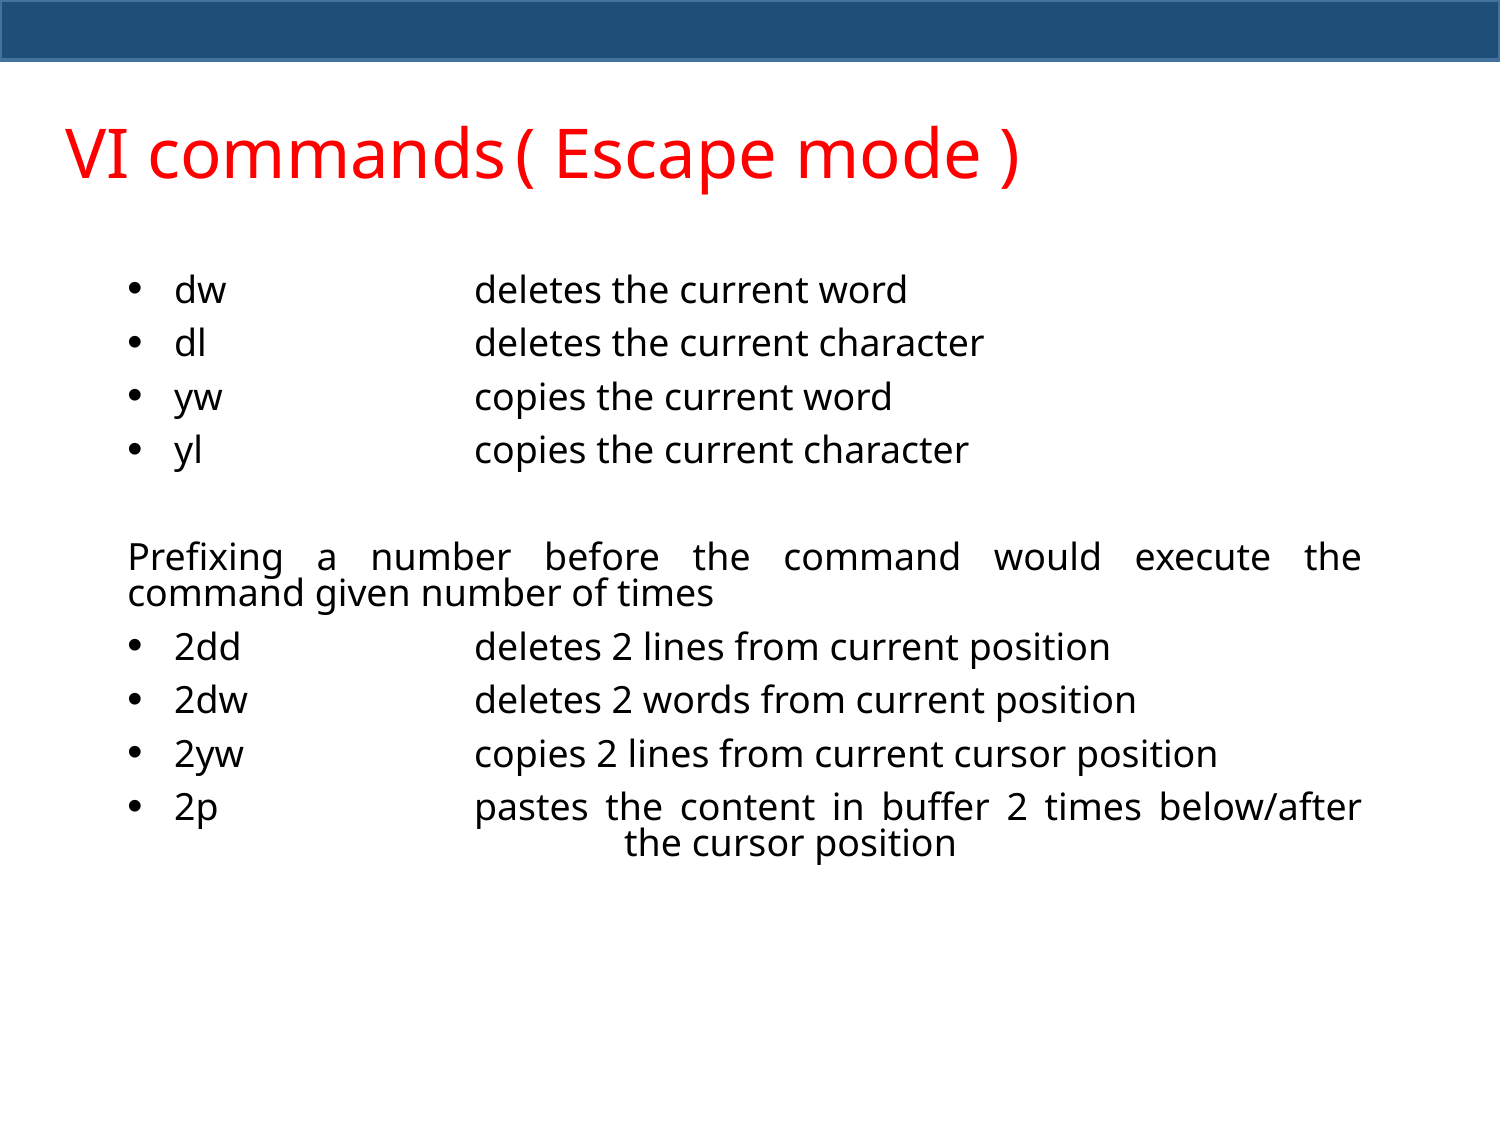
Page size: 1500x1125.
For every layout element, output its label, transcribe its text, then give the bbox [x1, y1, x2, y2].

title VI commands ( Escape mode ) [50, 47, 1344, 265]
text_box dw deletes the current word dl deletes the current character yw copies the current word yl copies the current character Prefixing a number before the command would execute the command given number of times 2dd deletes 2 lines from current position 2dw deletes 2 words from current position 2yw copies 2 lines from current cursor position 2p pastes the content in buffer 2 times below/after the cursor position [112, 267, 1378, 1030]
